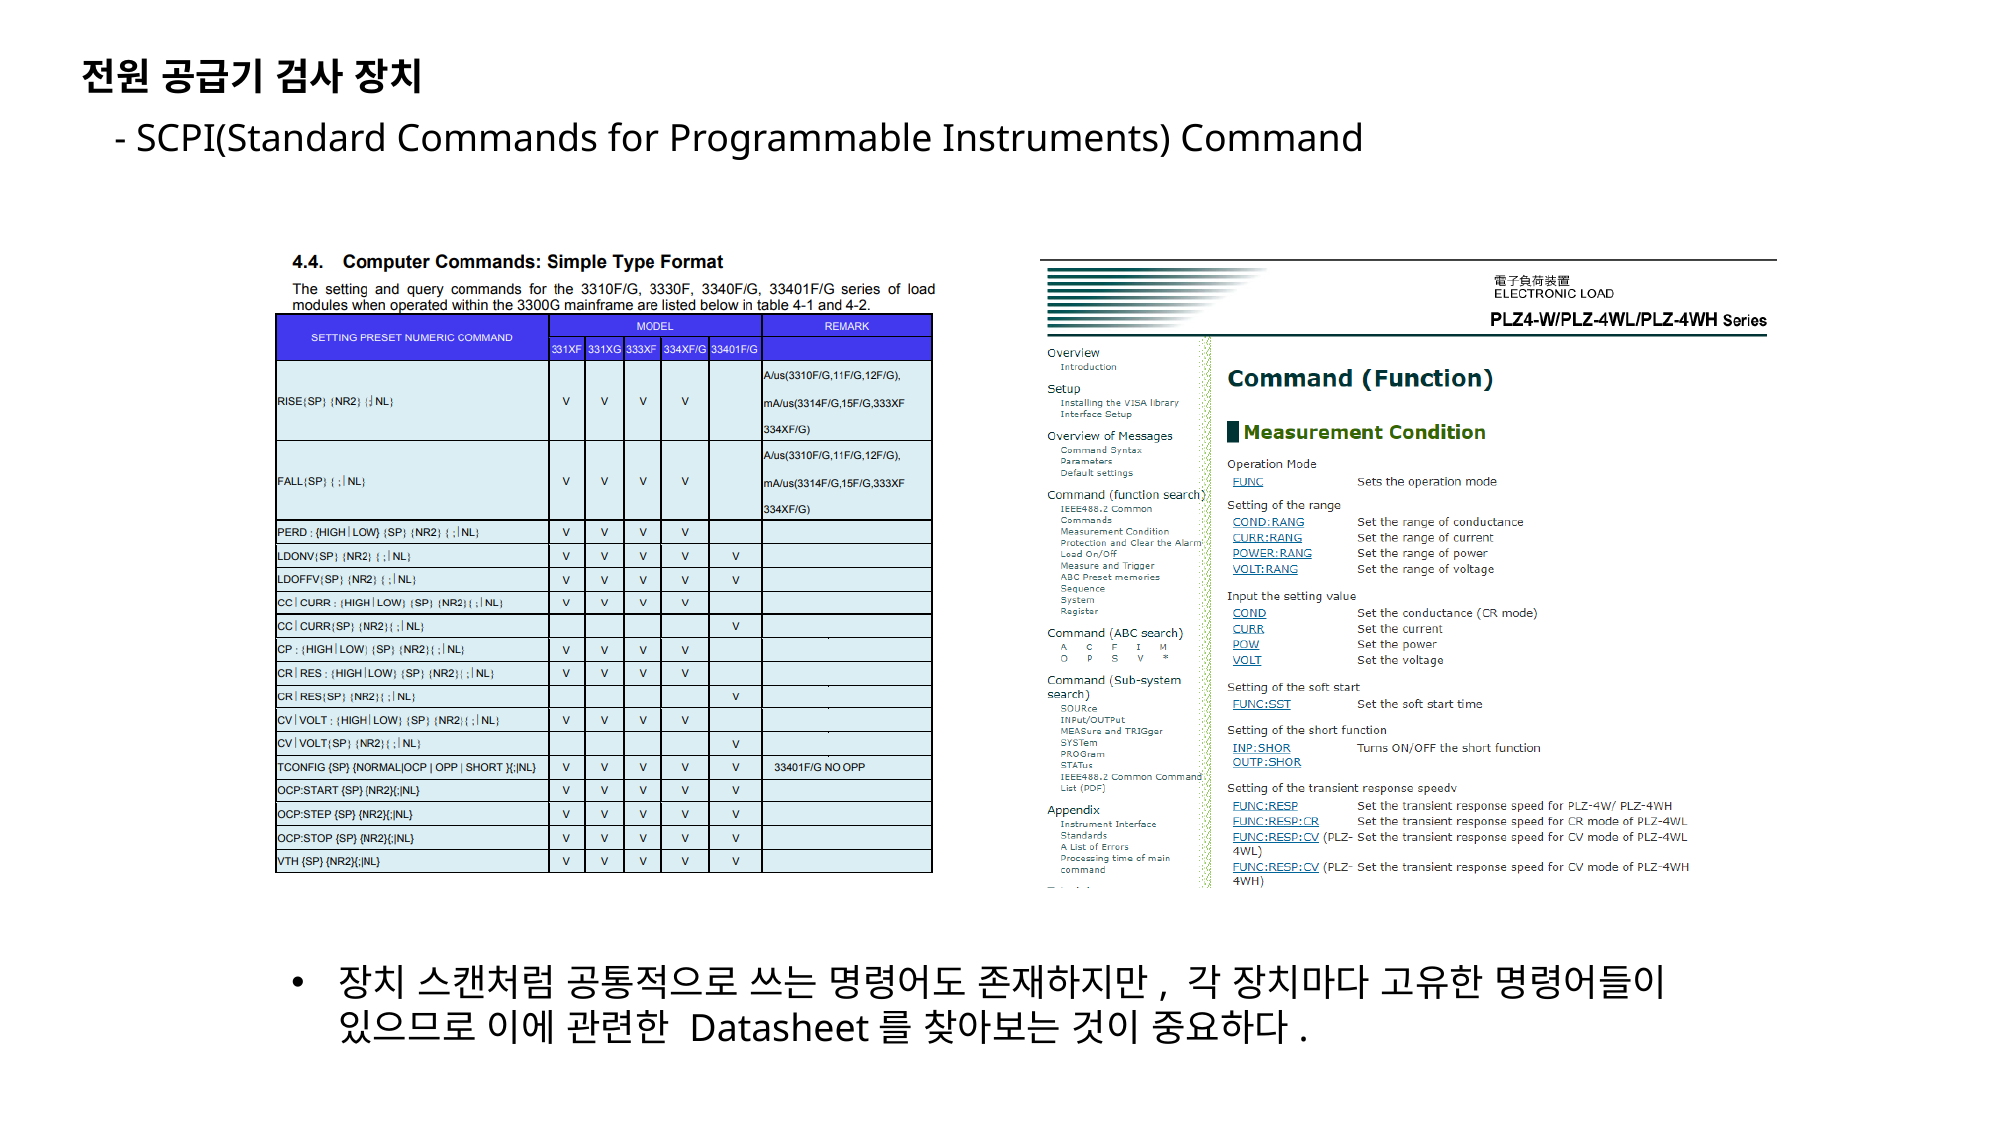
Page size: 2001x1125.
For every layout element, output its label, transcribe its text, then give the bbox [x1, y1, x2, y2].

text_box 장치 스캔처럼 공통적으로 쓰는 명령어도 존재하지만, 각 장치마다 고유한 명령어들이 있으므로 이에 관련한 Datasheet를 찾아보는 것이 중요하다. [276, 951, 1805, 1057]
picture [1040, 259, 1777, 888]
picture [271, 246, 937, 873]
text_box 전원 공급기 검사 장치 [67, 45, 439, 106]
text_box - SCPI(Standard Commands for Programmable Instruments) Command [99, 106, 1380, 166]
